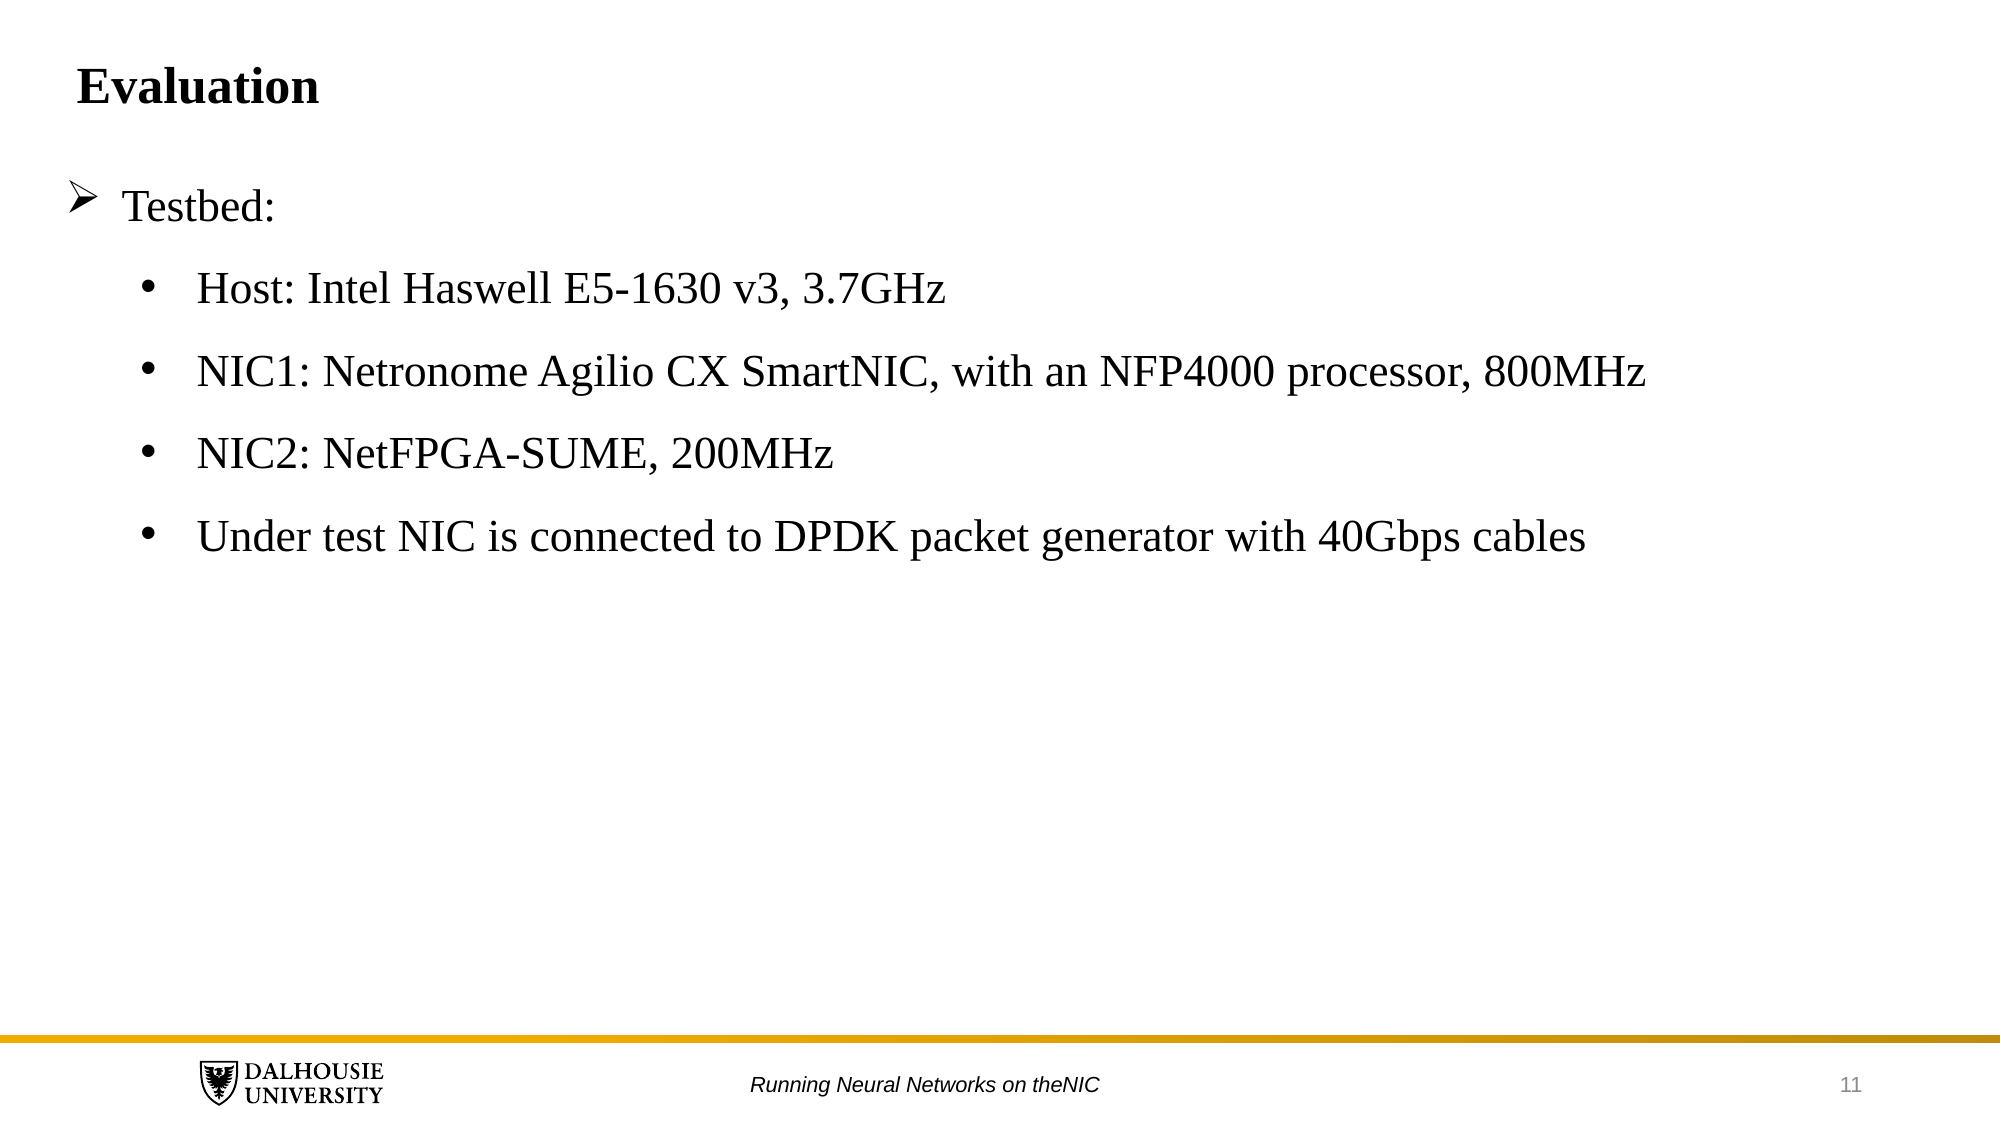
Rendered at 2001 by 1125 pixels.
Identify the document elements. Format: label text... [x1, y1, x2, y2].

slide_number 11 [1694, 1042, 1863, 1125]
footer Running Neural Networks on theNIC [750, 1042, 1694, 1125]
text_box Evaluation [61, 43, 825, 122]
text_box Testbed: Host: Intel Haswell E5-1630 v3, 3.7GHz NIC1: Netronome Agilio CX SmartNIC, with an NFP4000 processor, 800MHz NIC2: NetFPGA-SUME, 200MHz Under test NIC is connected to DPDK packet generator with 40Gbps cables [50, 140, 1918, 568]
